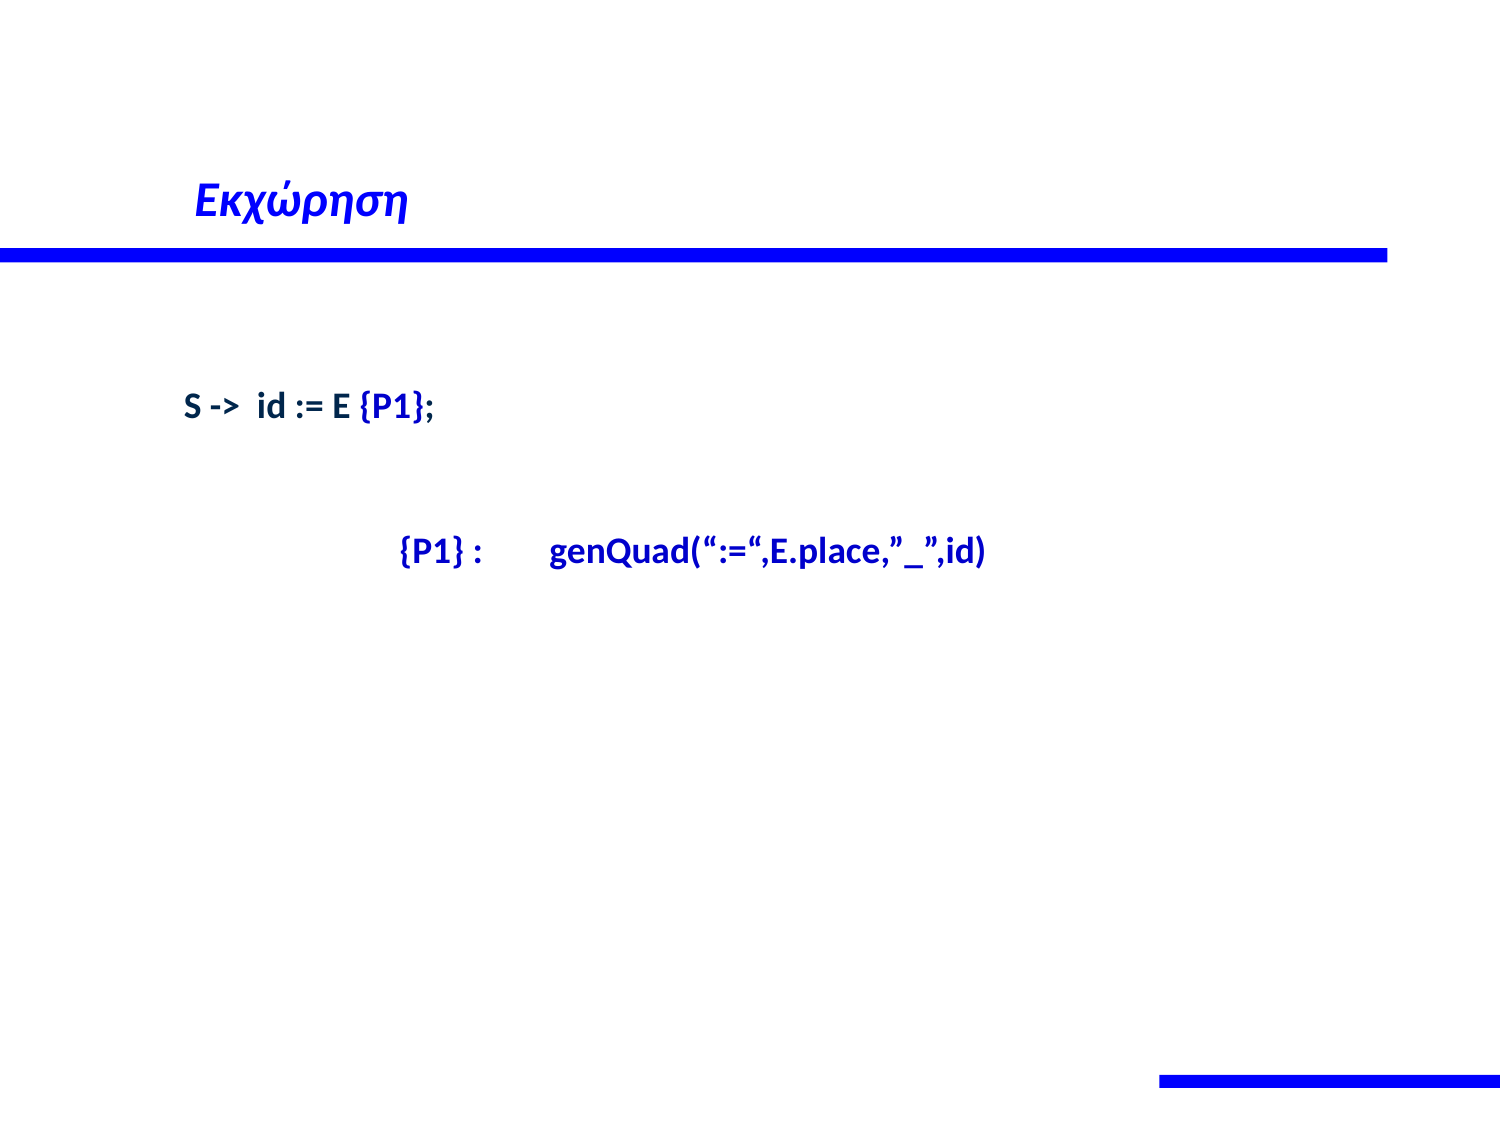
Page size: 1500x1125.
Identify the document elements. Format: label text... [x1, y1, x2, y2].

title Εκχώρηση [179, 46, 1455, 235]
list S -> id := E {P1}; {P1} : genQuad(“:=“,E.place,”_”,id) [112, 312, 1388, 1001]
